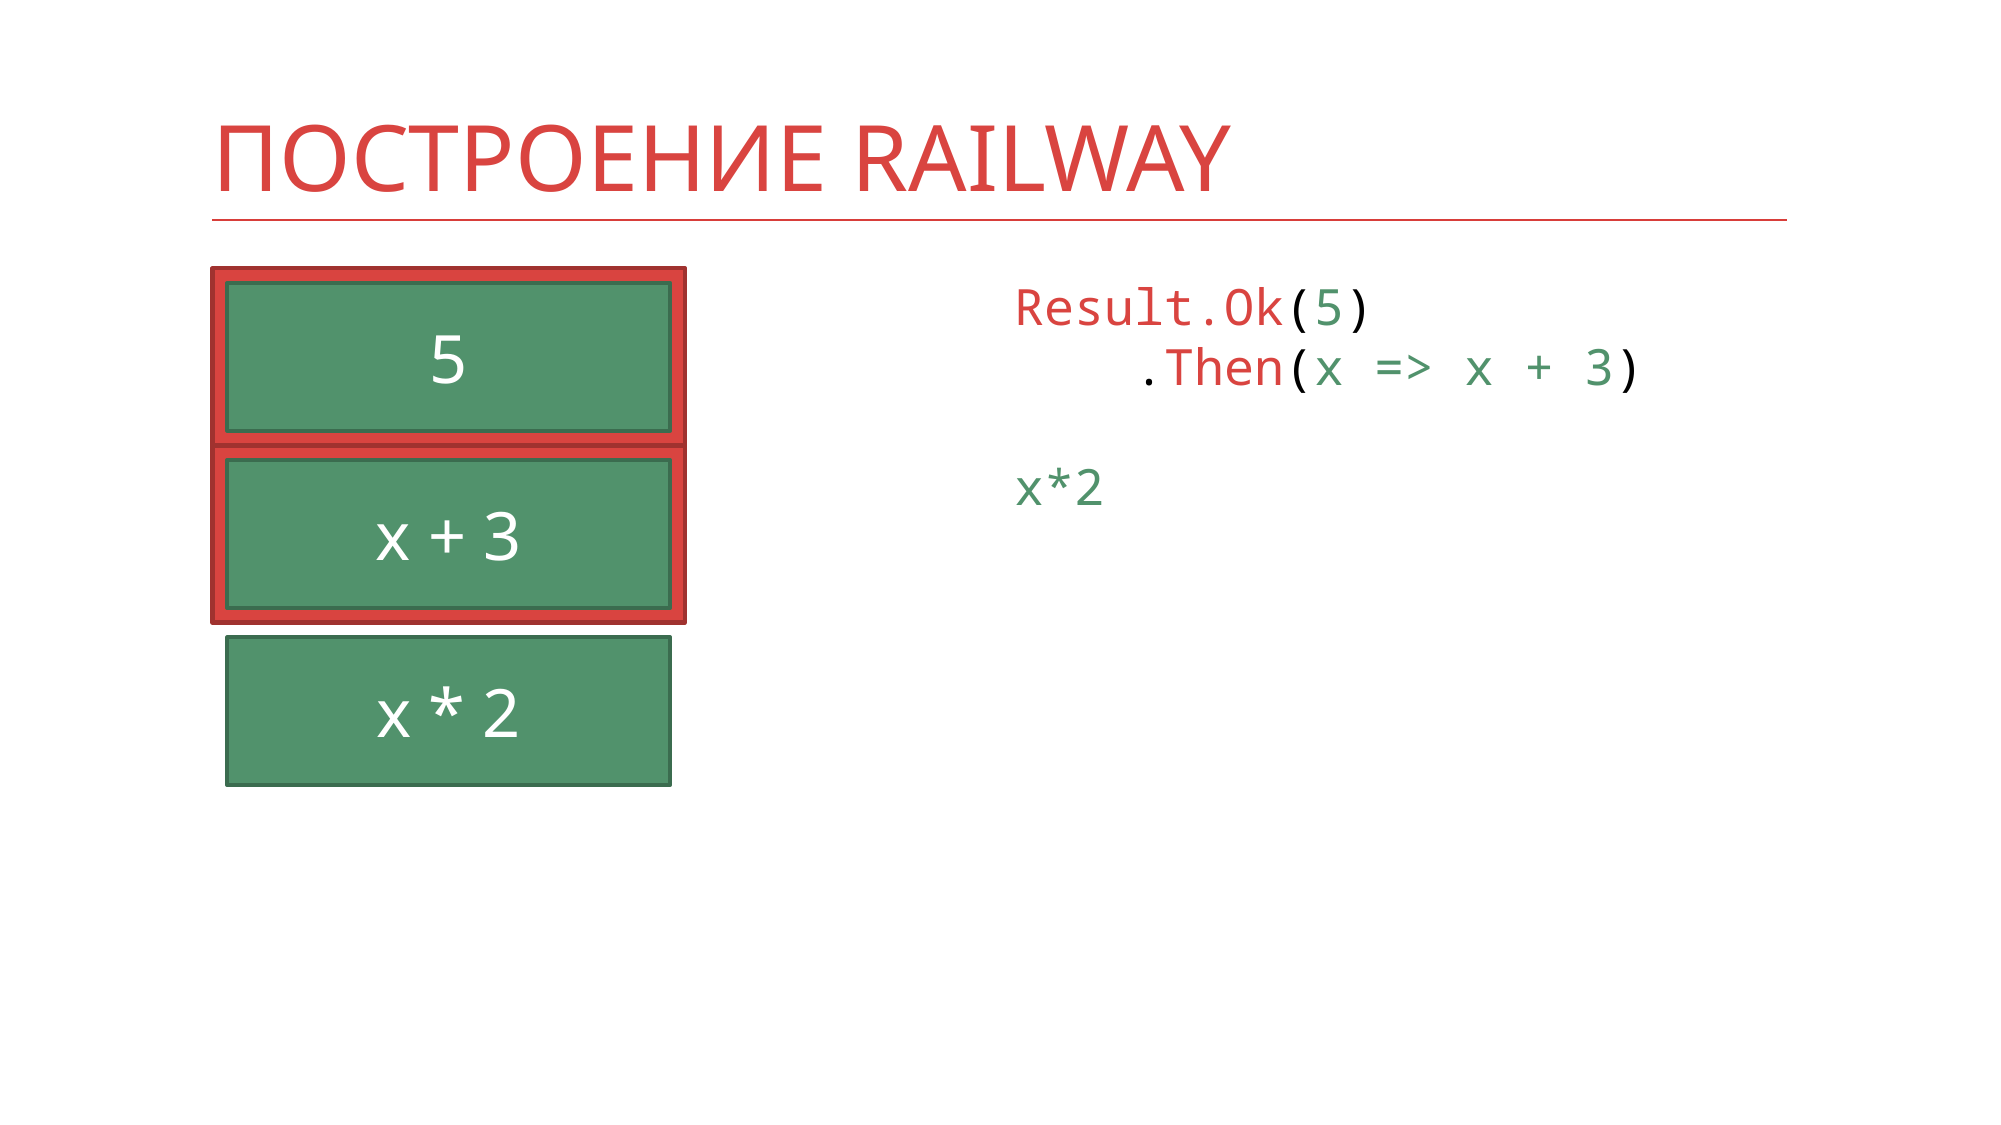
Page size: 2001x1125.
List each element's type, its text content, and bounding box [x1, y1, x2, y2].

title Построение Railway [212, 90, 1788, 220]
text_box Result.Ok(5) .Then(x => x + 3) x*2 [999, 268, 1788, 523]
text_box x * 2 [225, 635, 672, 787]
text_box [210, 447, 687, 625]
text_box [210, 266, 687, 447]
text_box x + 3 [225, 458, 672, 610]
text_box 5 [225, 281, 672, 433]
